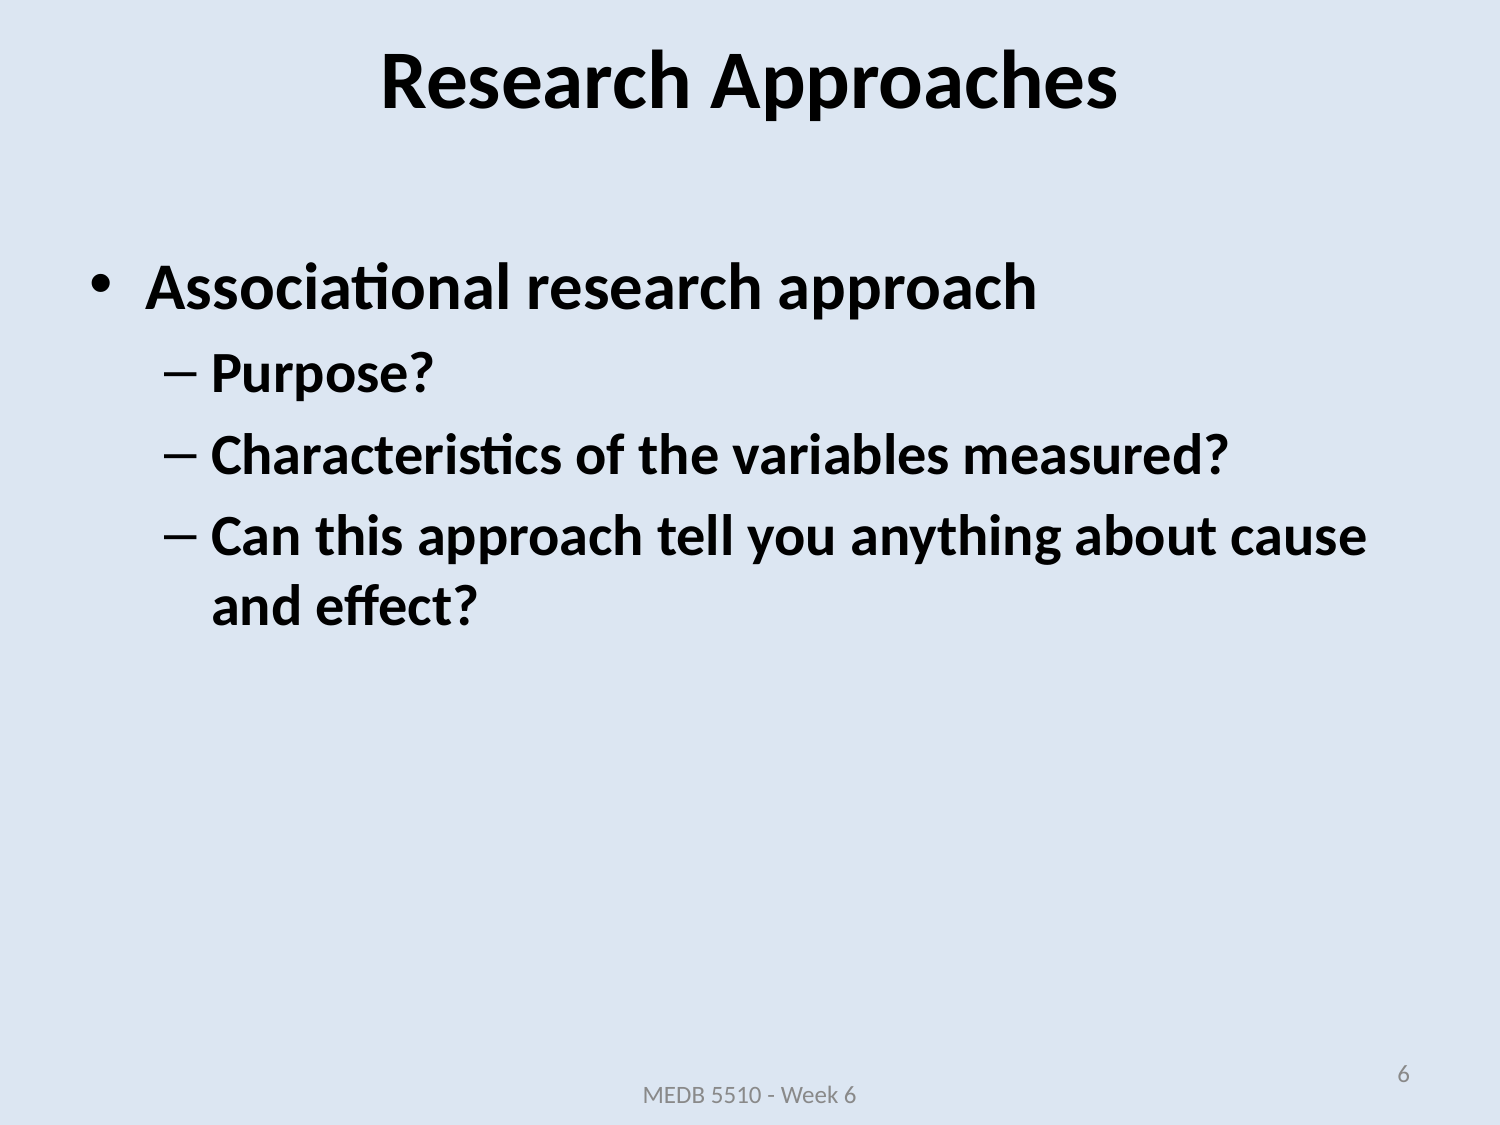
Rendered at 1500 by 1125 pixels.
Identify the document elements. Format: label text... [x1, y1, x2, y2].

list Associational research approach Purpose? Characteristics of the variables measured? Can this approach tell you anything about cause and effect? [74, 235, 1425, 978]
slide_number 6 [1074, 1042, 1425, 1103]
footer MEDB 5510 - Week 6 [487, 1062, 1013, 1125]
title Research Approaches [75, 0, 1425, 150]
